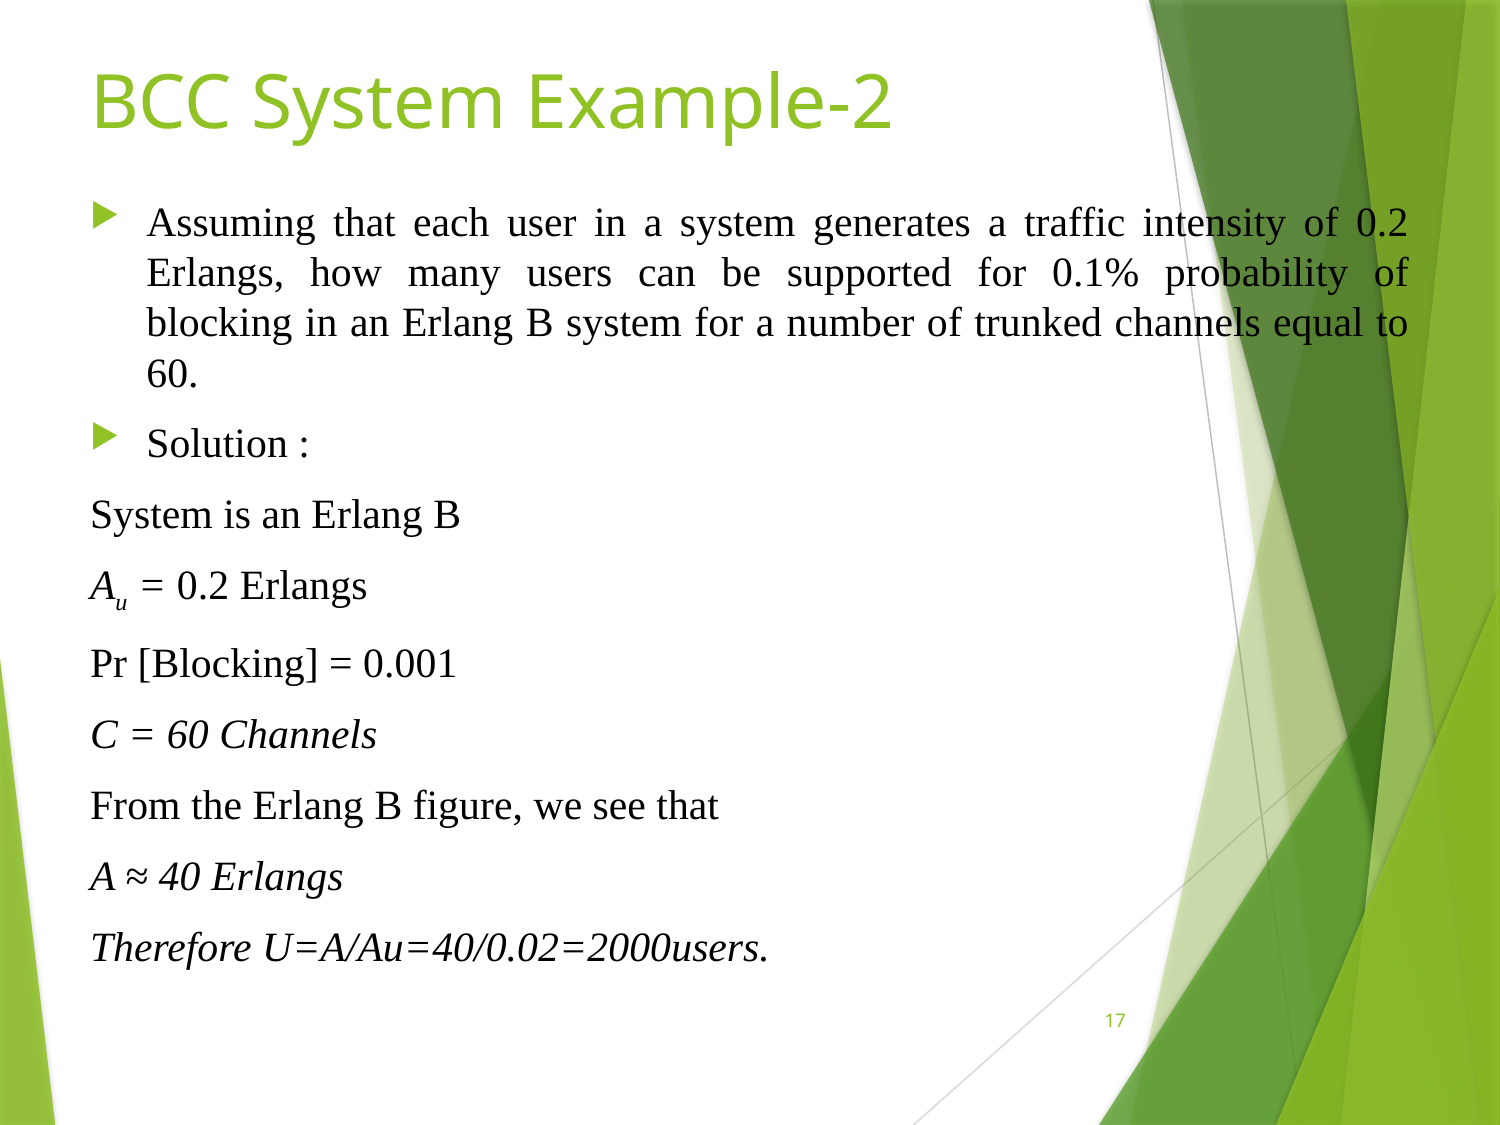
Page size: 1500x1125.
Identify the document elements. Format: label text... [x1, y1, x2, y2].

title BCC System Example-2 [75, 45, 1425, 163]
slide_number 17 [1056, 991, 1141, 1051]
list Assuming that each user in a system generates a traffic intensity of 0.2 Erlangs, how many users can be supported for 0.1% probability of blocking in an Erlang B system for a number of trunked channels equal to 60. Solution : System is an Erlang B Au = 0.2 Erlangs Pr [Blocking] = 0.001 C = 60 Channels From the Erlang B figure, we see that A ≈ 40 Erlangs Therefore U=A/Au=40/0.02=2000users. [75, 187, 1425, 1006]
